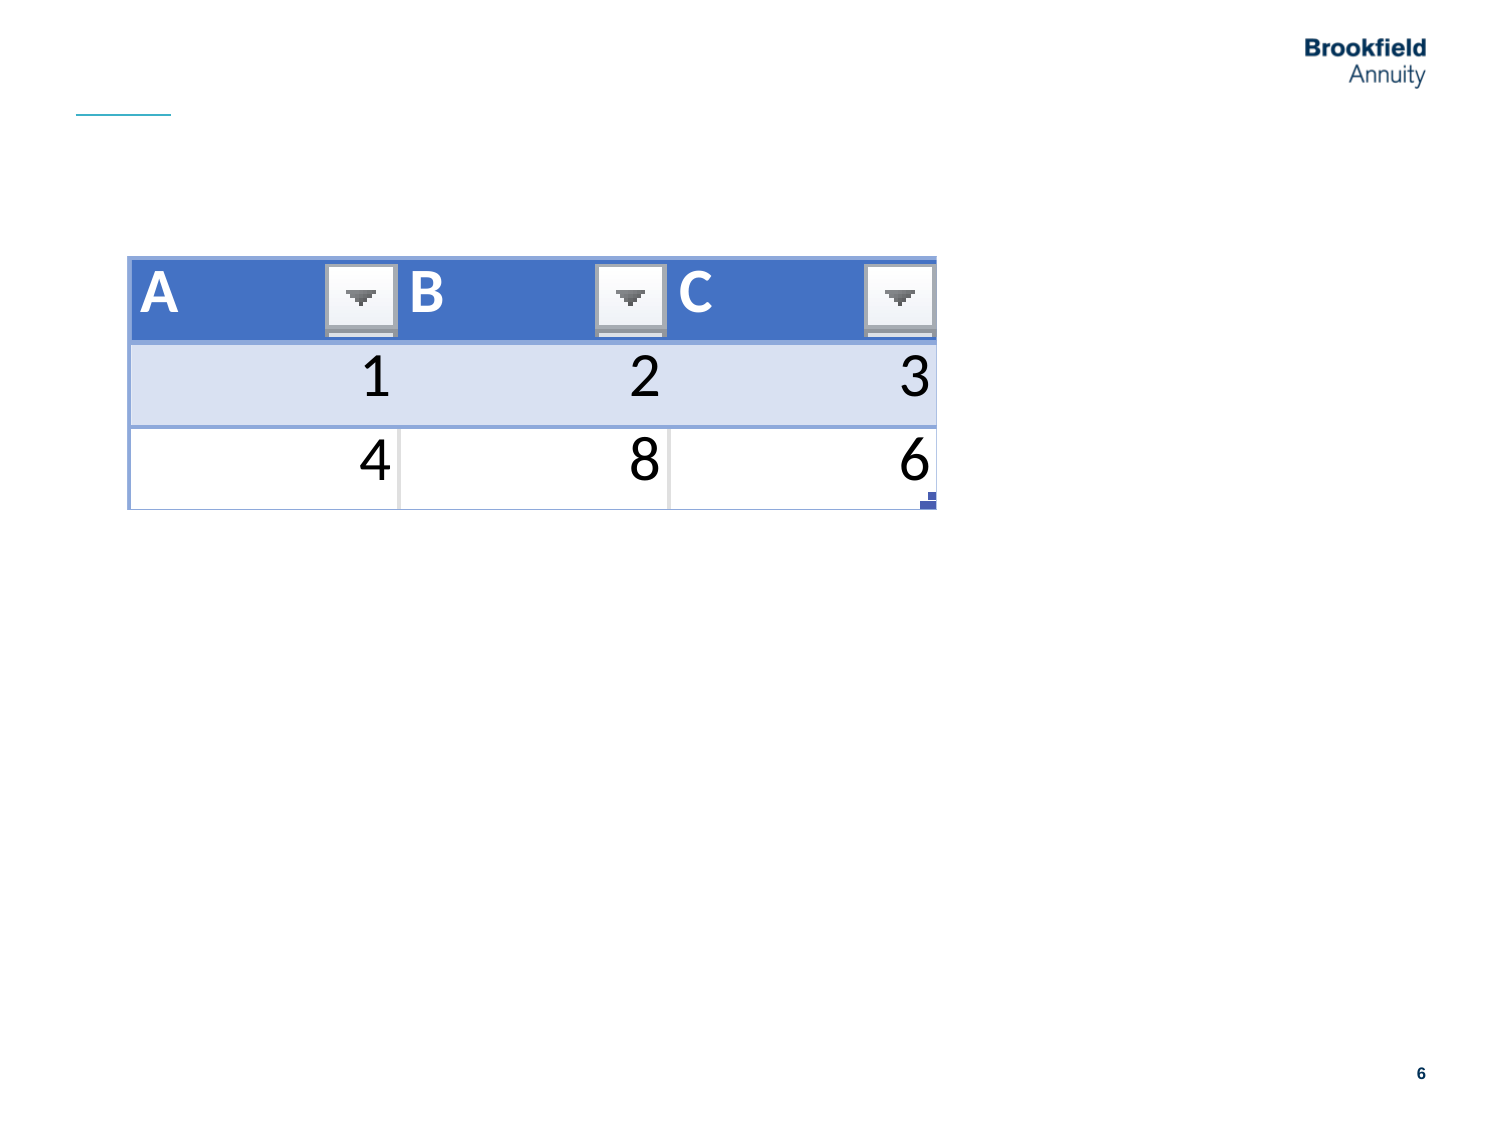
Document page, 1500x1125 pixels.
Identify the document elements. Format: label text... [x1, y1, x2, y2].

slide_number 6 [1360, 1042, 1442, 1103]
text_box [127, 256, 941, 514]
picture [1288, 21, 1443, 106]
